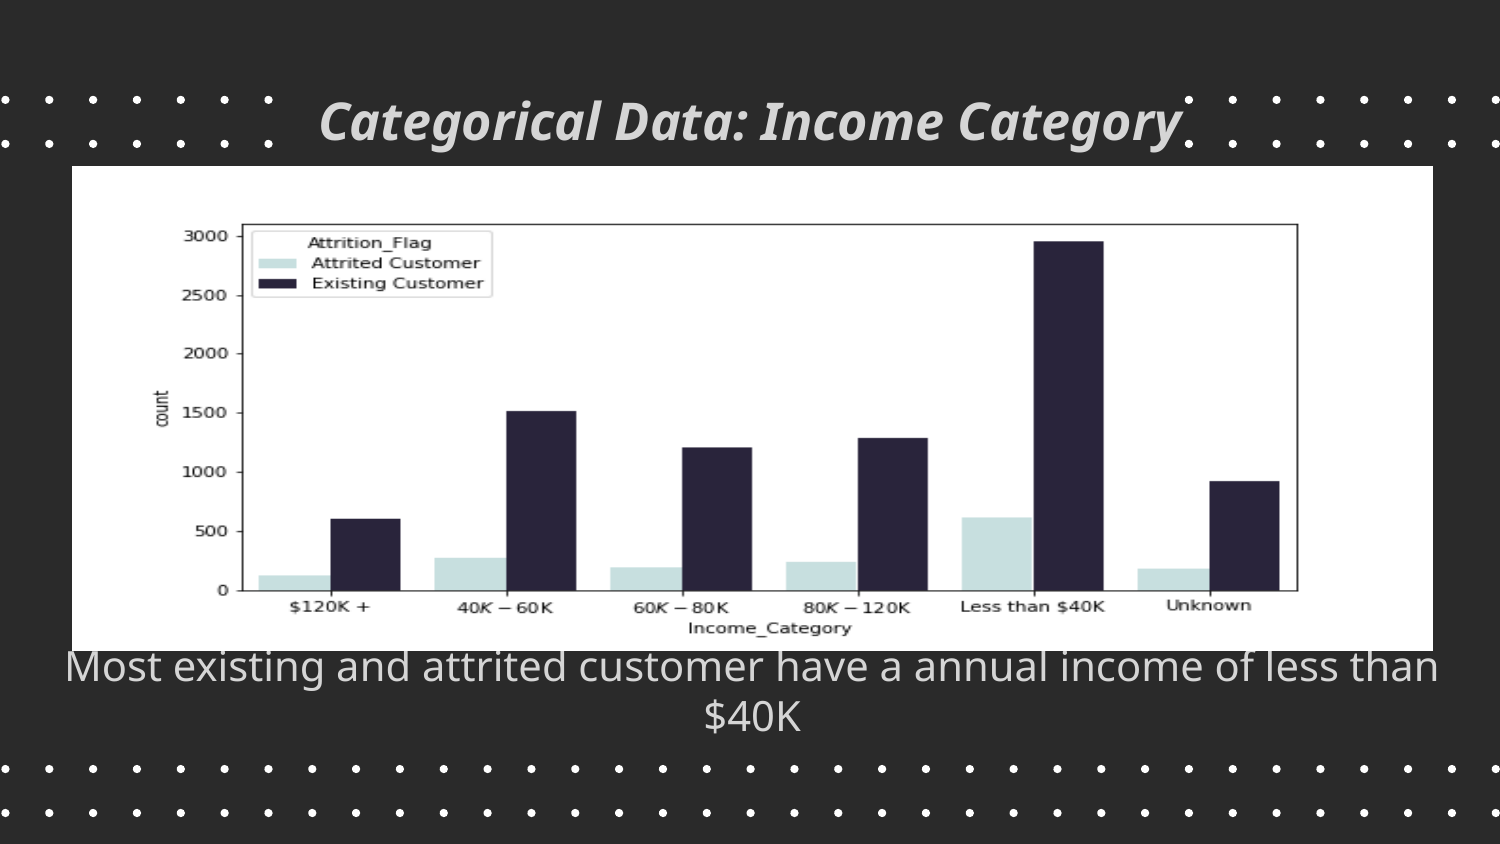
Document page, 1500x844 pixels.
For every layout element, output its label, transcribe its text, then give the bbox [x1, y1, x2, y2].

title Categorical Data: Income Category [118, 72, 1382, 165]
picture [71, 166, 1433, 651]
text_box Most existing and attrited customer have a annual income of less than $40K [29, 641, 1475, 737]
